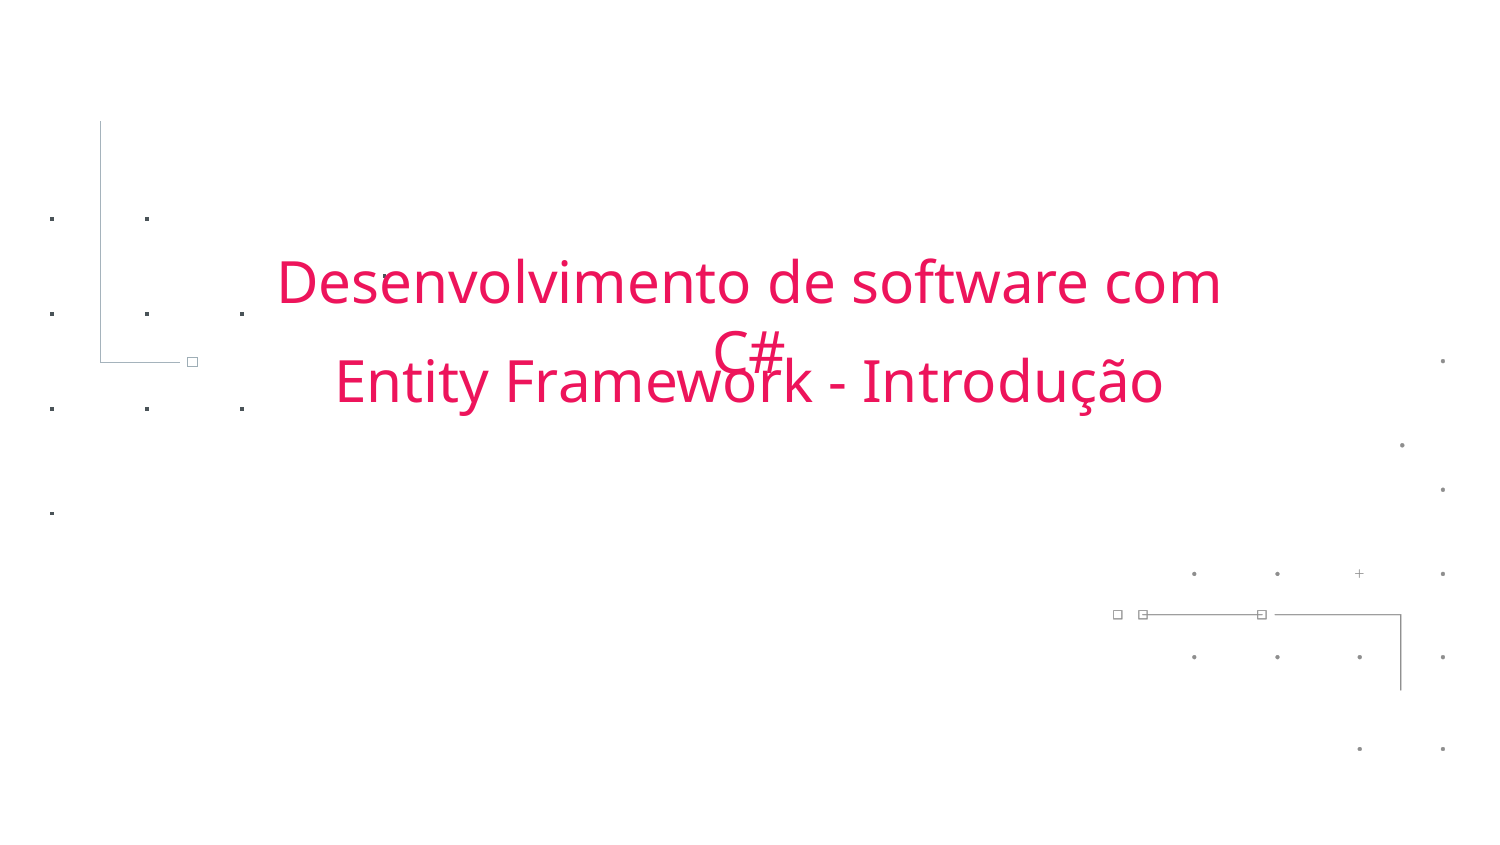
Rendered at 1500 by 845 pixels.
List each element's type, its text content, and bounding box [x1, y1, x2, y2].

picture [1113, 359, 1445, 751]
picture [49, 121, 386, 515]
text_box Entity Framework - Introdução [386, 336, 1239, 422]
text_box Desenvolvimento de software com C# [386, 237, 1239, 336]
